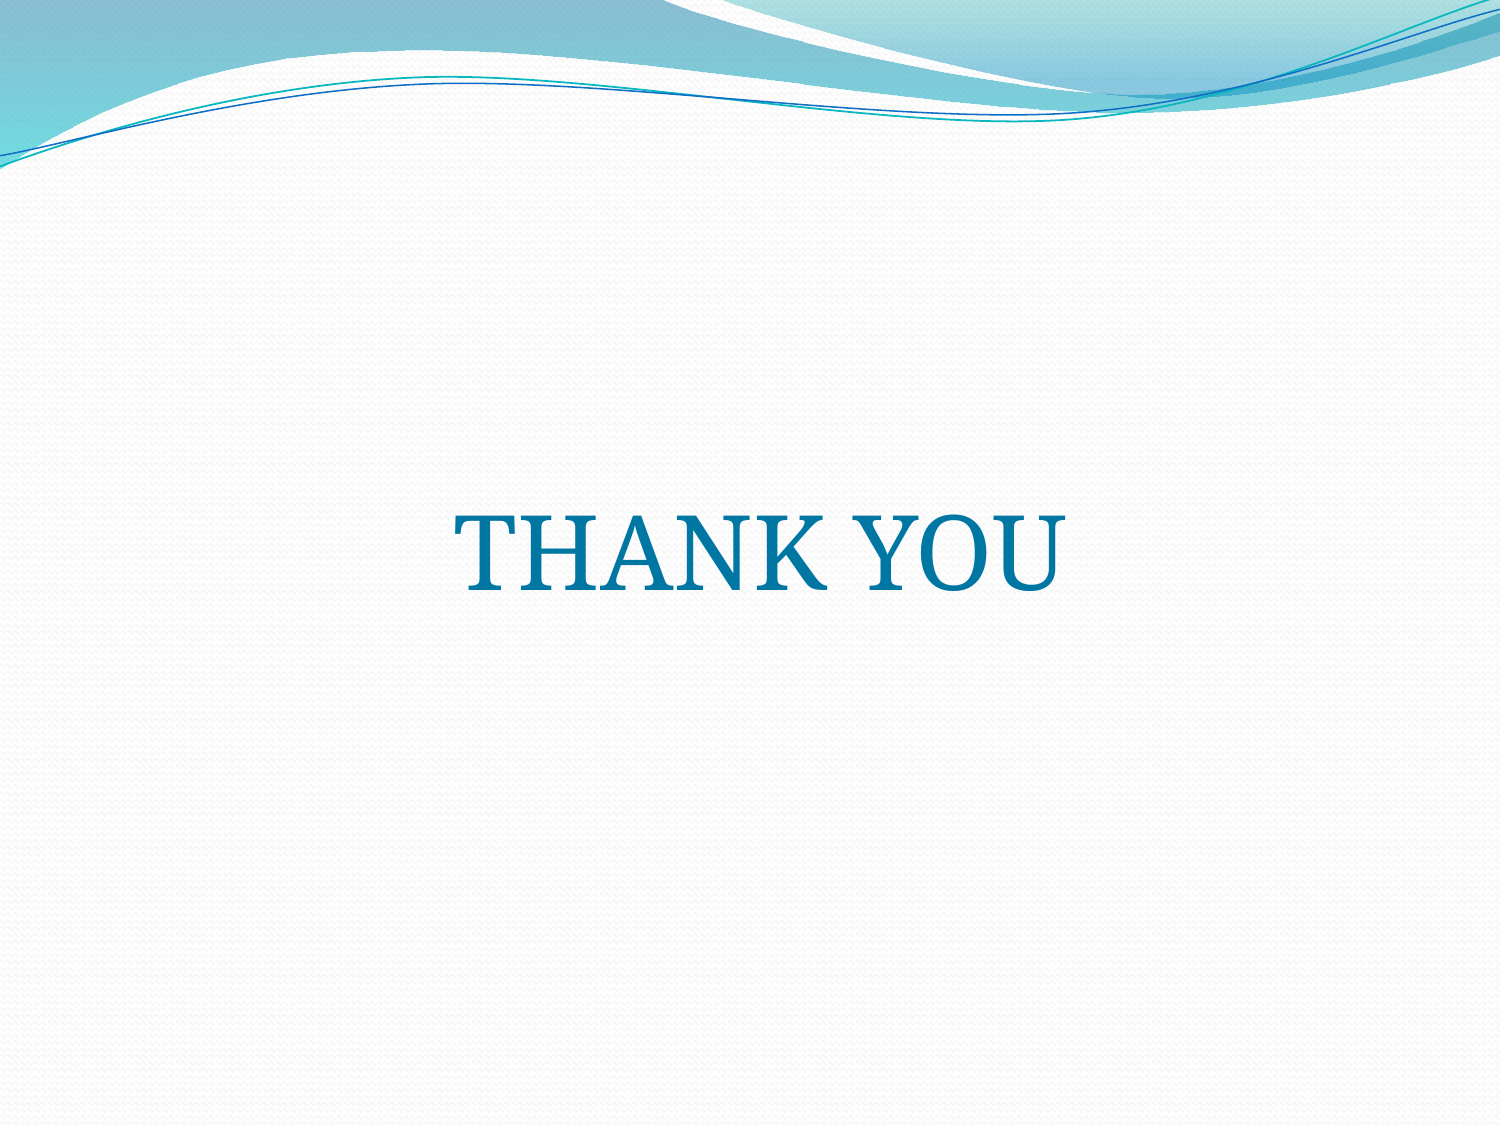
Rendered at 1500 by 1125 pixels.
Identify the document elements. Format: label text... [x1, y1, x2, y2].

list THANK YOU [75, 317, 1425, 1038]
